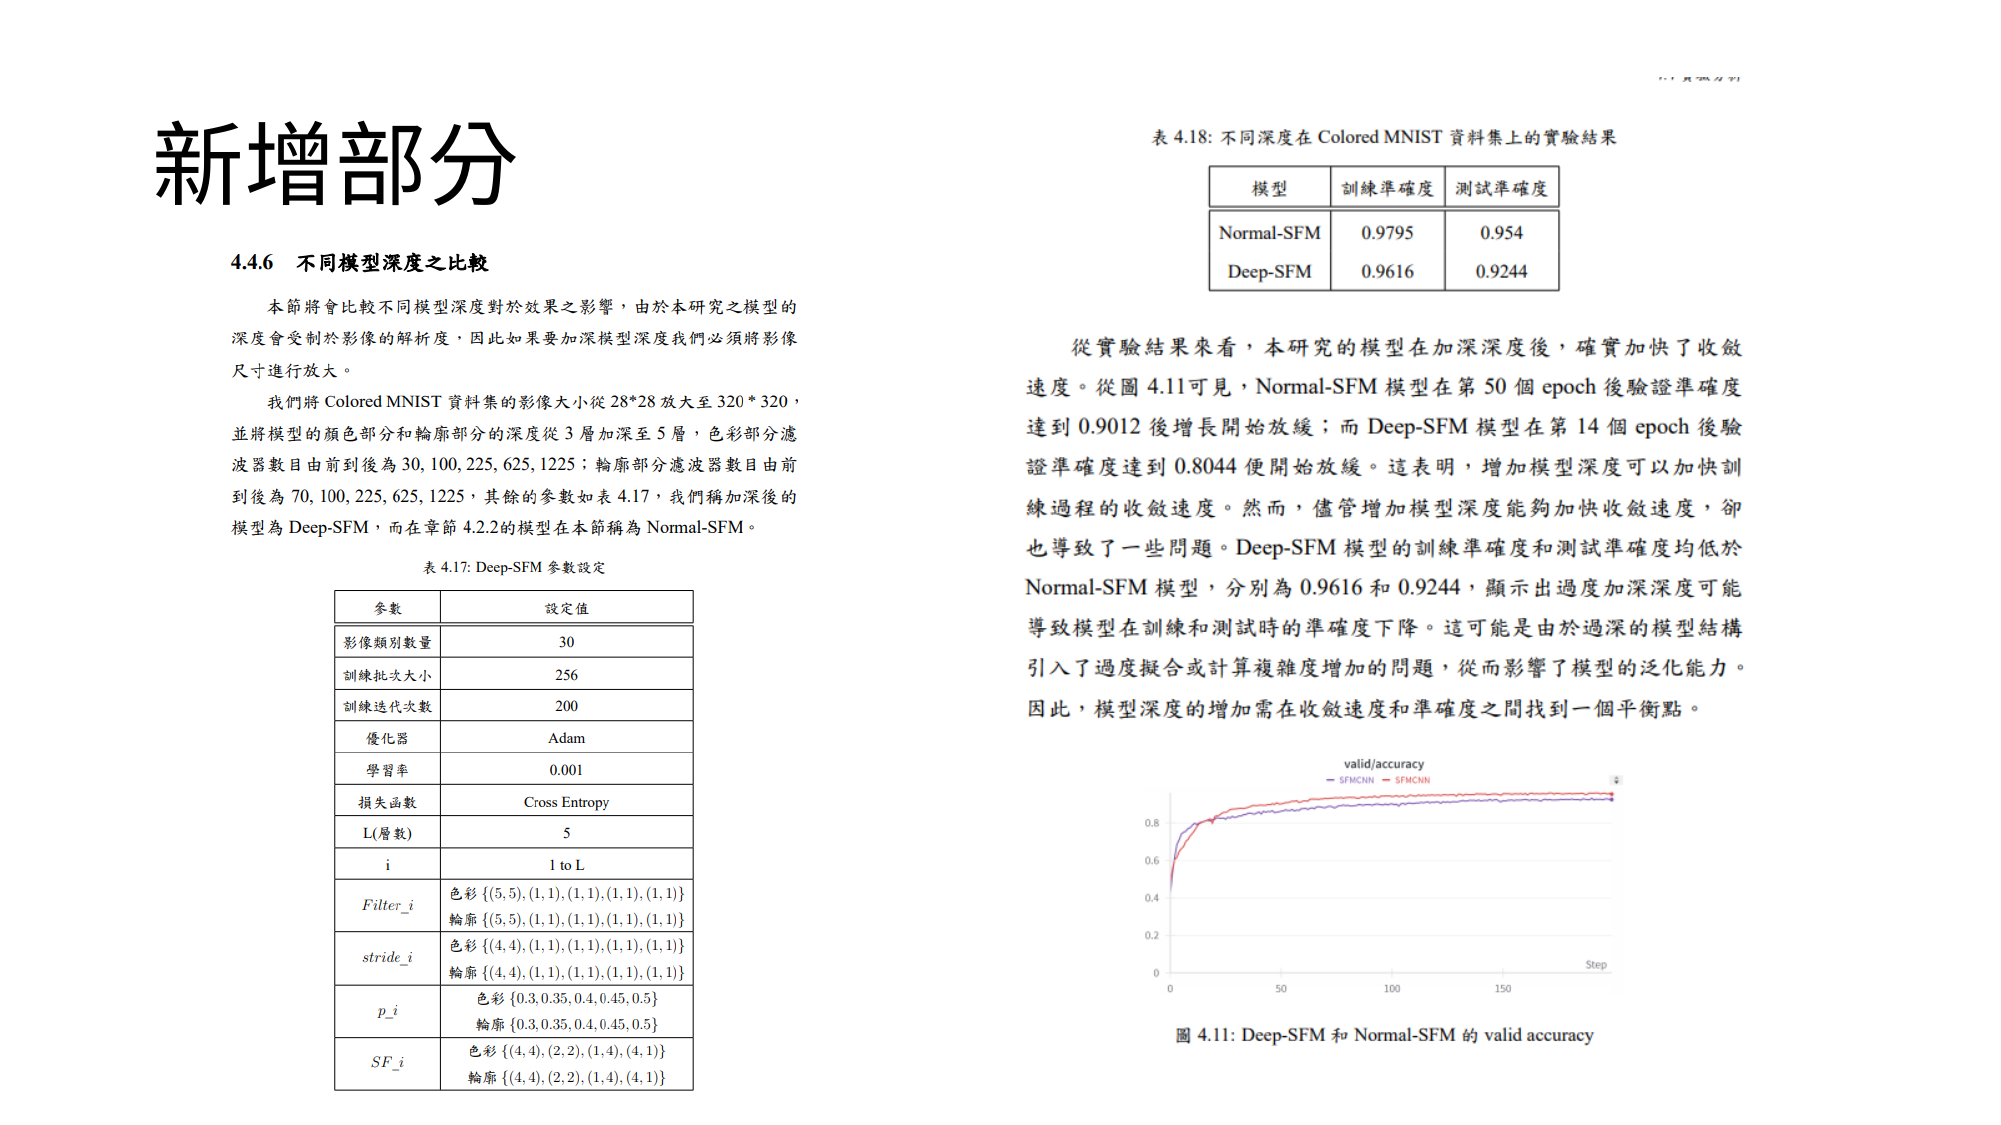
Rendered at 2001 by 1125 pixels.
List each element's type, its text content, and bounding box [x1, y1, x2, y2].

picture [1007, 77, 1763, 1066]
title 新增部分 [137, 59, 1863, 278]
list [191, 220, 811, 1108]
